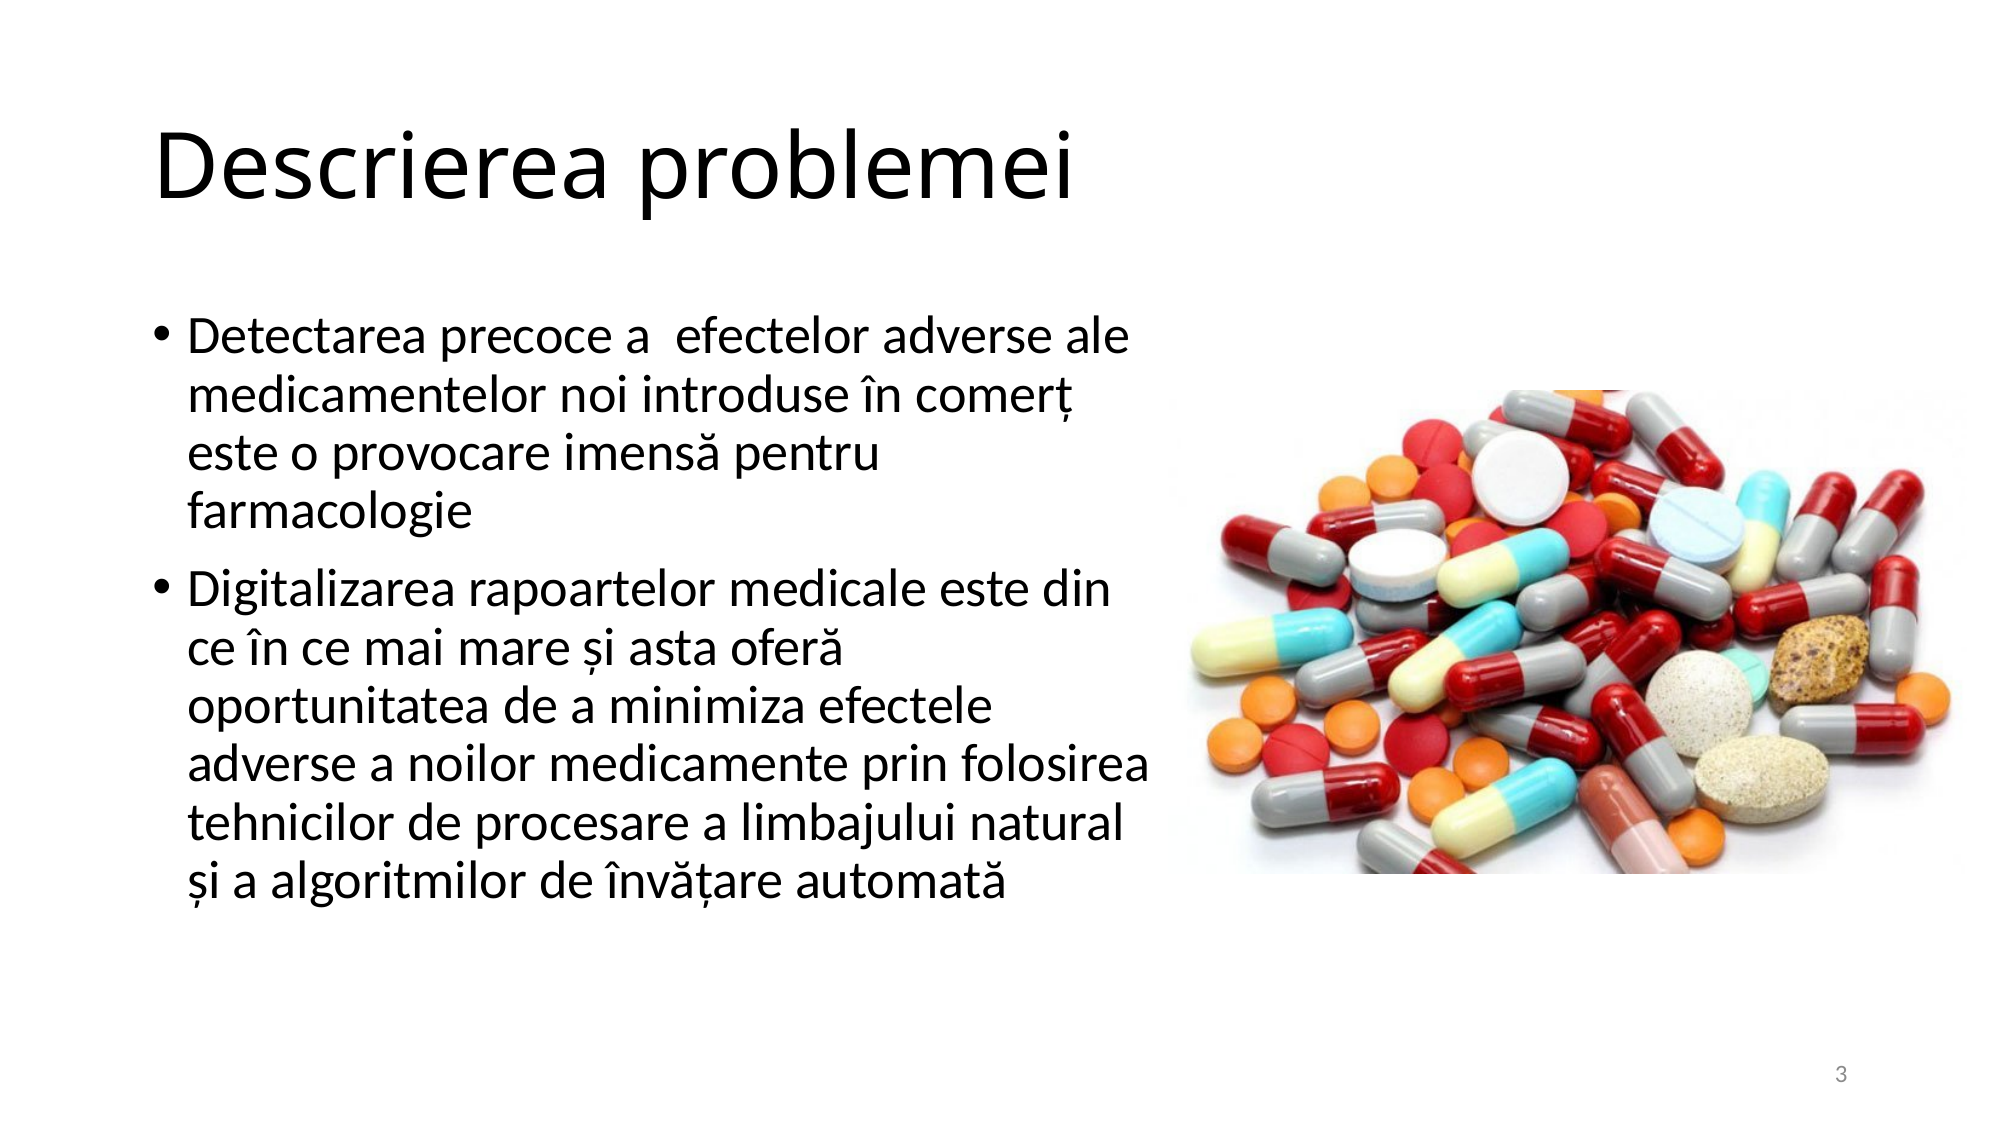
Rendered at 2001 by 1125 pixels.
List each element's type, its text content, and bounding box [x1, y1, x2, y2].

list Detectarea precoce a efectelor adverse ale medicamentelor noi introduse în comerț este o provocare imensă pentru farmacologie Digitalizarea rapoartelor medicale este din ce în ce mai mare și asta oferă oportunitatea de a minimiza efectele adverse a noilor medicamente prin folosirea tehnicilor de procesare a limbajului natural și a algoritmilor de învățare automată [137, 299, 1169, 965]
title Descrierea problemei [137, 59, 1863, 278]
picture [1168, 390, 1967, 874]
slide_number 3 [1412, 1042, 1863, 1103]
